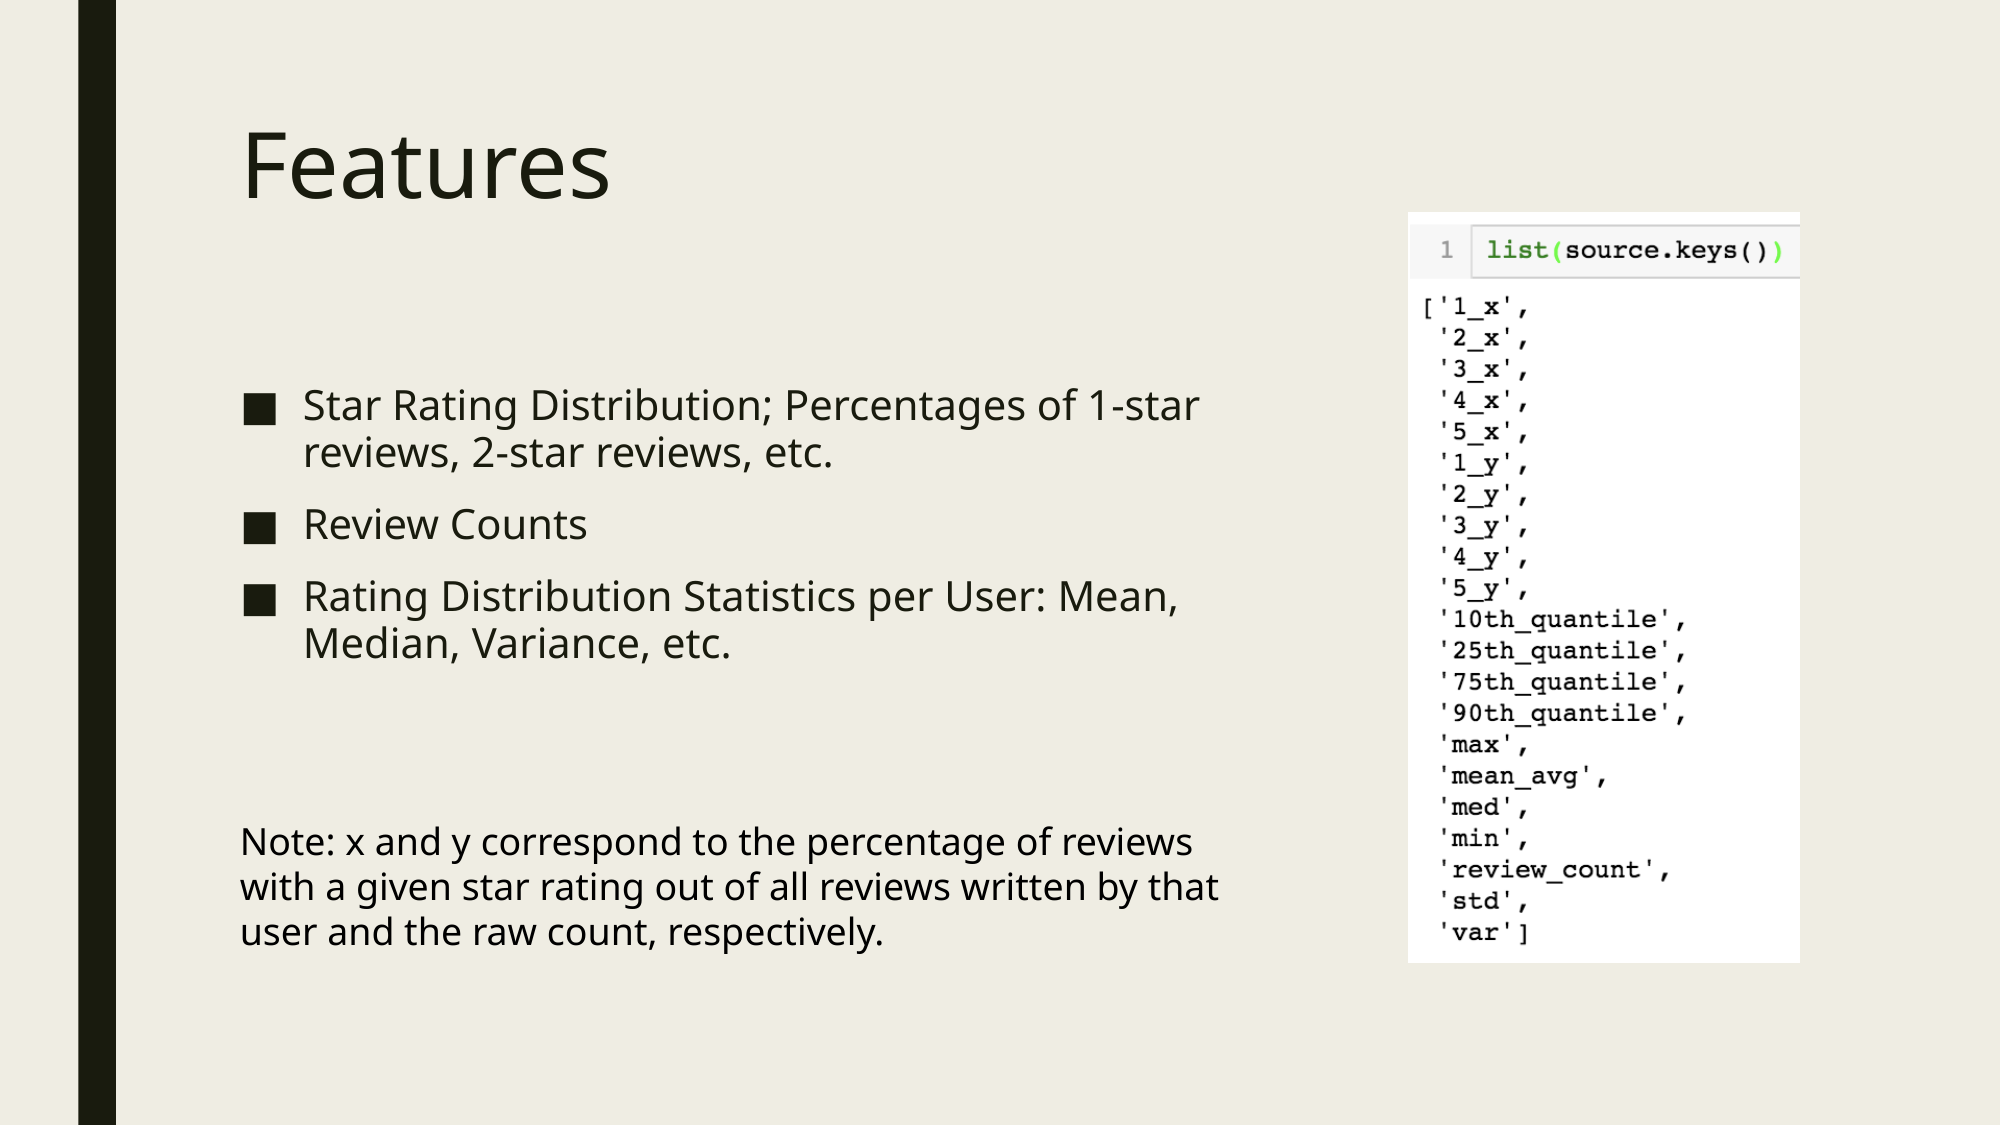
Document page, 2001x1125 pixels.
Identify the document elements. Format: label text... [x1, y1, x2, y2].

picture [1408, 212, 1800, 963]
list Star Rating Distribution; Percentages of 1-star reviews, 2-star reviews, etc. Review Counts Rating Distribution Statistics per User: Mean, Median, Variance, etc. [225, 375, 1267, 811]
title Features [225, 112, 1800, 357]
text_box Note: x and y correspond to the percentage of reviews with a given star rating out of all reviews written by that user and the raw count, respectively. [225, 811, 1267, 961]
